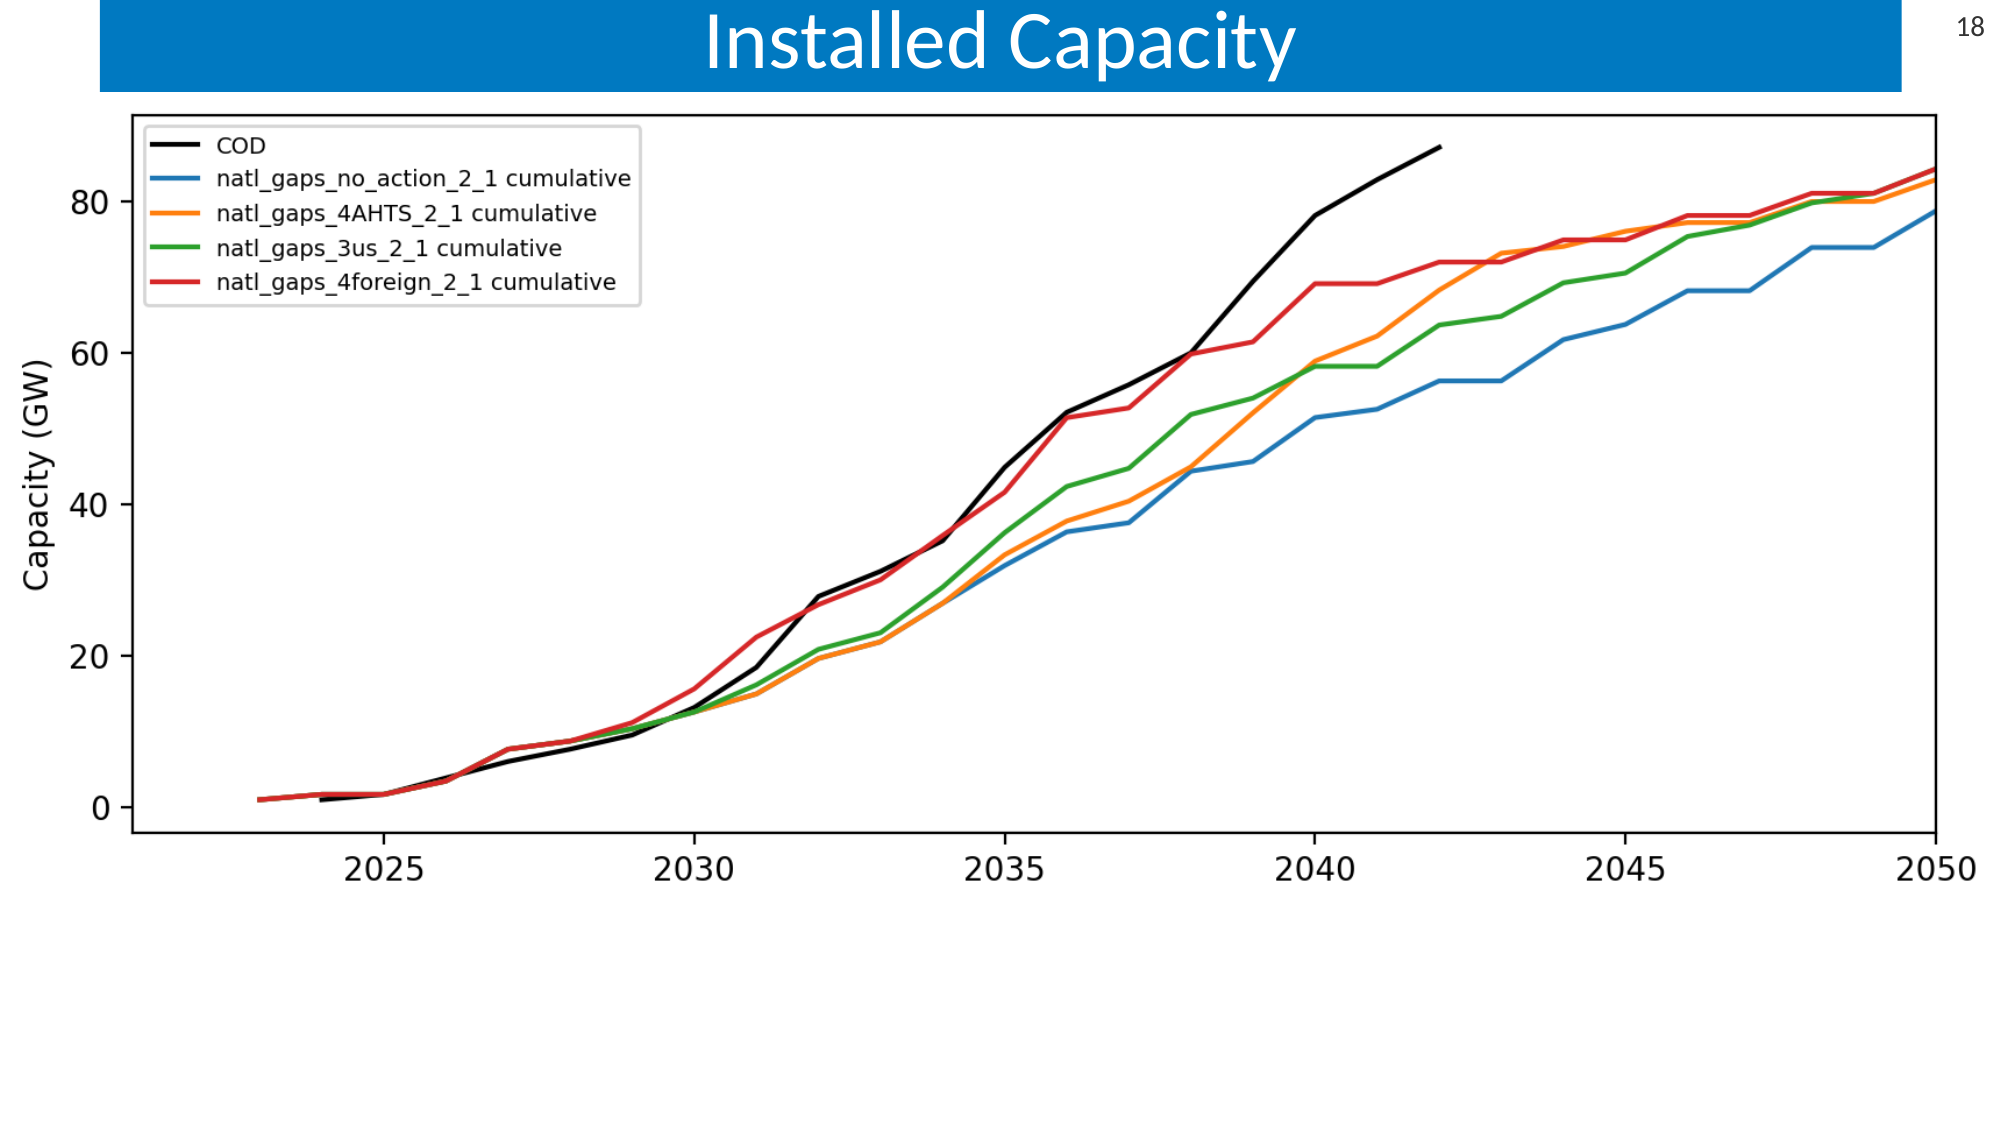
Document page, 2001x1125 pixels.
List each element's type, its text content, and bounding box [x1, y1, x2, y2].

title Installed Capacity [99, 0, 1902, 92]
picture [0, 92, 2000, 911]
